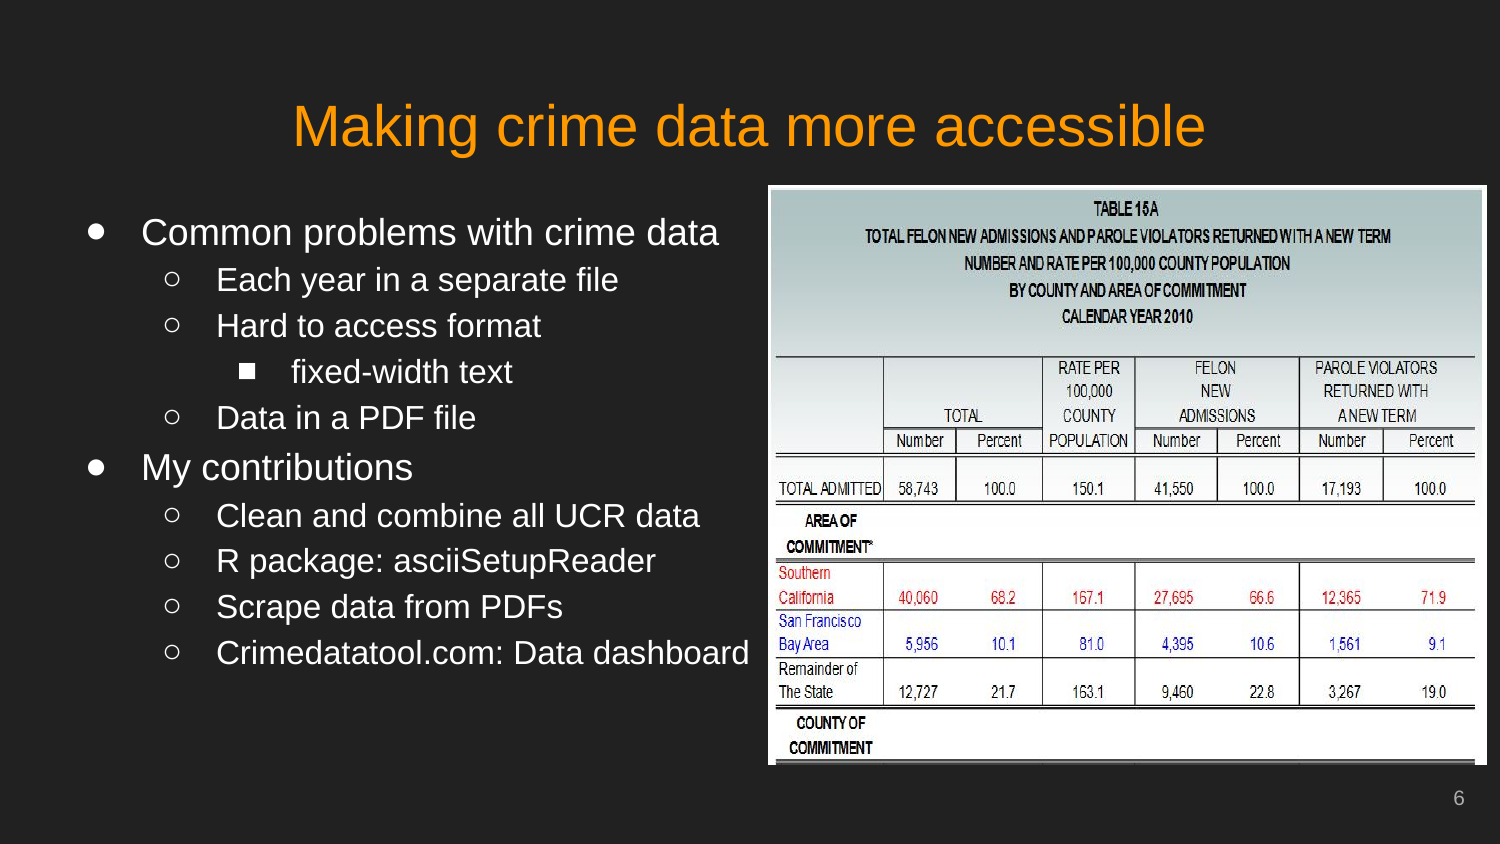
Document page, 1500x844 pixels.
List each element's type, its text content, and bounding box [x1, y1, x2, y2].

slide_number ‹#› [1389, 773, 1480, 830]
title Making crime data more accessible [51, 72, 1449, 167]
picture [768, 185, 1487, 766]
list Common problems with crime data Each year in a separate file Hard to access format fixed-width text Data in a PDF file My contributions Clean and combine all UCR data R package: asciiSetupReader Scrape data from PDFs Crimedatatool.com: Data dashboard [51, 185, 767, 747]
